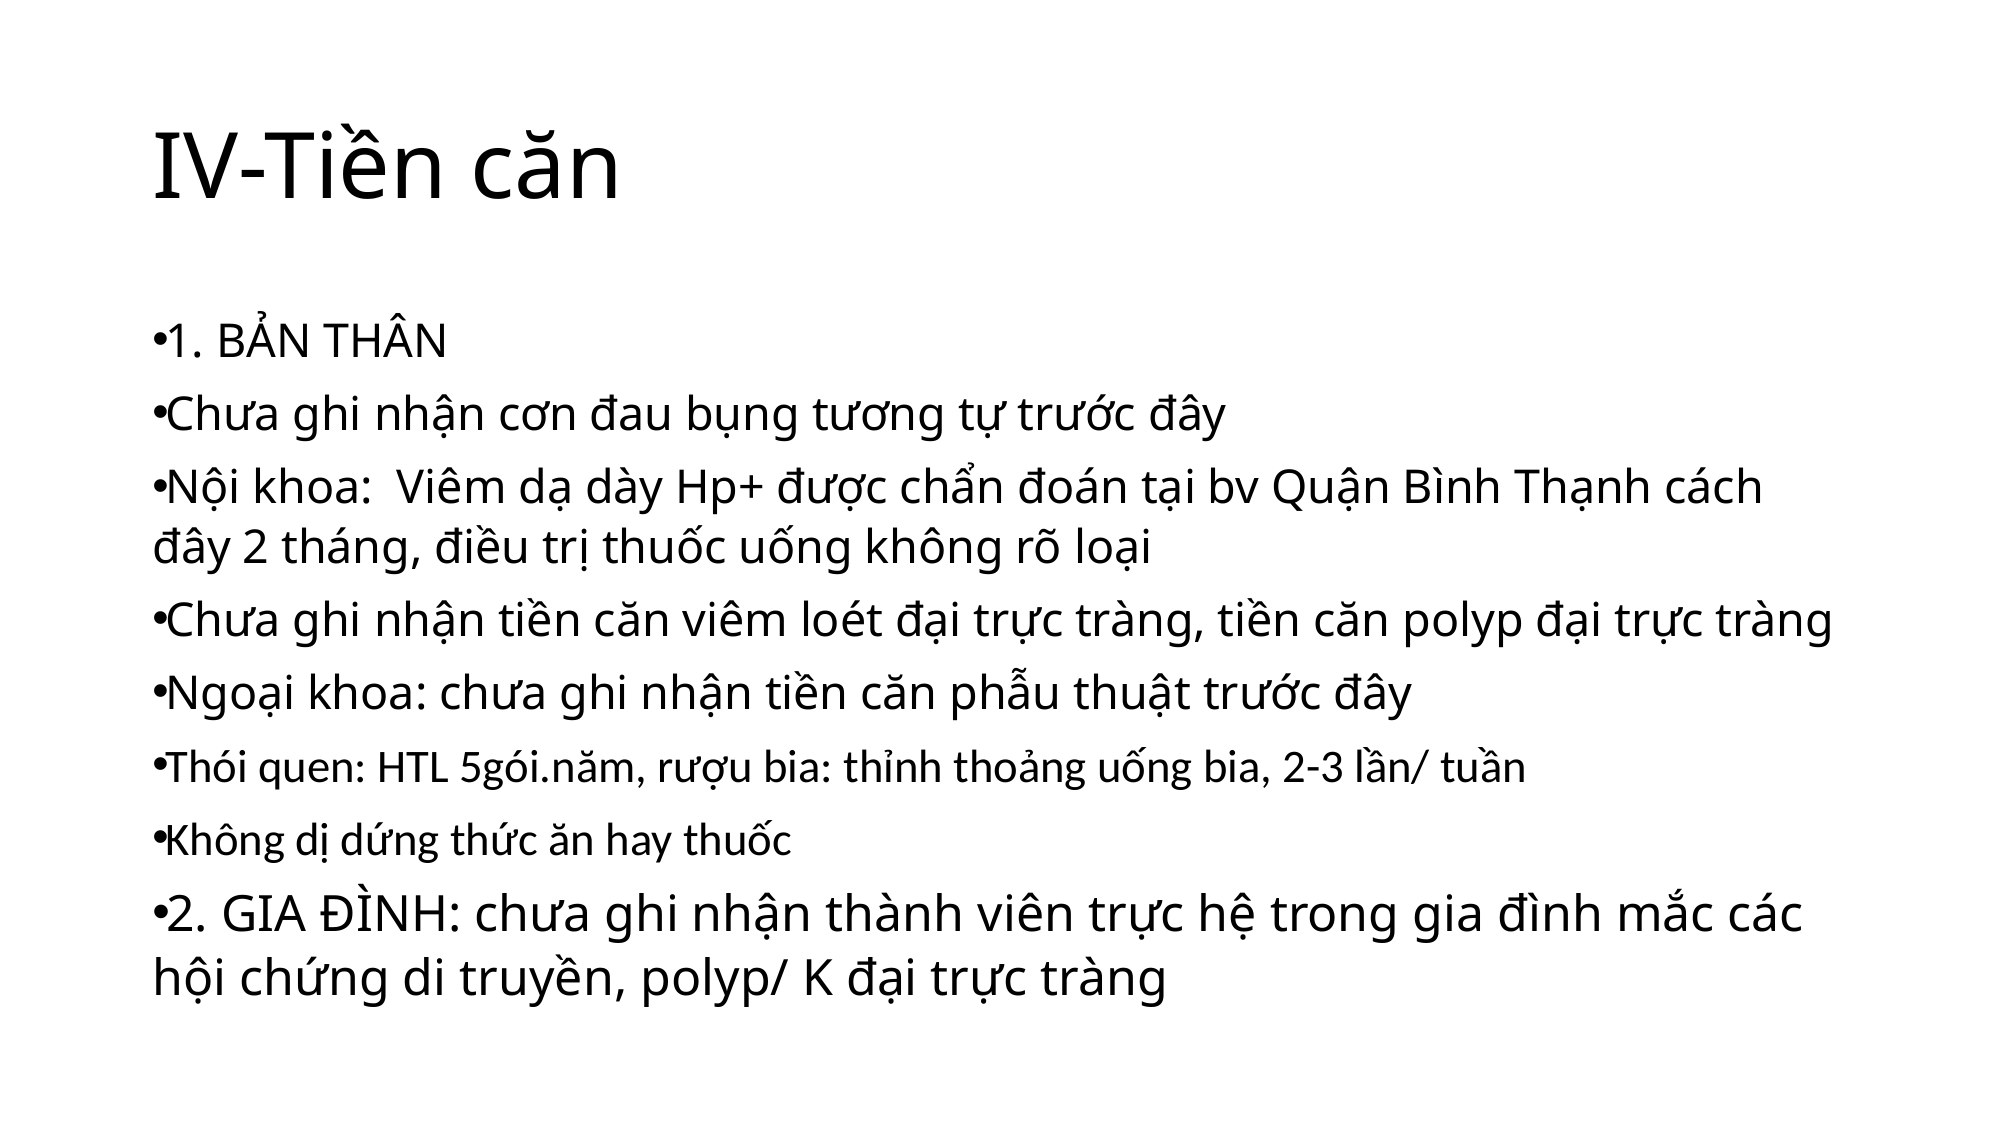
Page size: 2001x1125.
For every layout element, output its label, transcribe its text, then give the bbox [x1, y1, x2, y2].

title IV-Tiền căn [137, 59, 1863, 278]
list 1. BẢN THÂN Chưa ghi nhận cơn đau bụng tương tự trước đây Nội khoa: Viêm dạ dày Hp+ được chẩn đoán tại bv Quận Bình Thạnh cách đây 2 tháng, điều trị thuốc uống không rõ loại Chưa ghi nhận tiền căn viêm loét đại trực tràng, tiền căn polyp đại trực tràng Ngoại khoa: chưa ghi nhận tiền căn phẫu thuật trước đây Thói quen: HTL 5gói.năm, rượu bia: thỉnh thoảng uống bia, 2-3 lần/ tuần Không dị dứng thức ăn hay thuốc 2. GIA ĐÌNH: chưa ghi nhận thành viên trực hệ trong gia đình mắc các hội chứng di truyền, polyp/ K đại trực tràng [137, 299, 1863, 1066]
